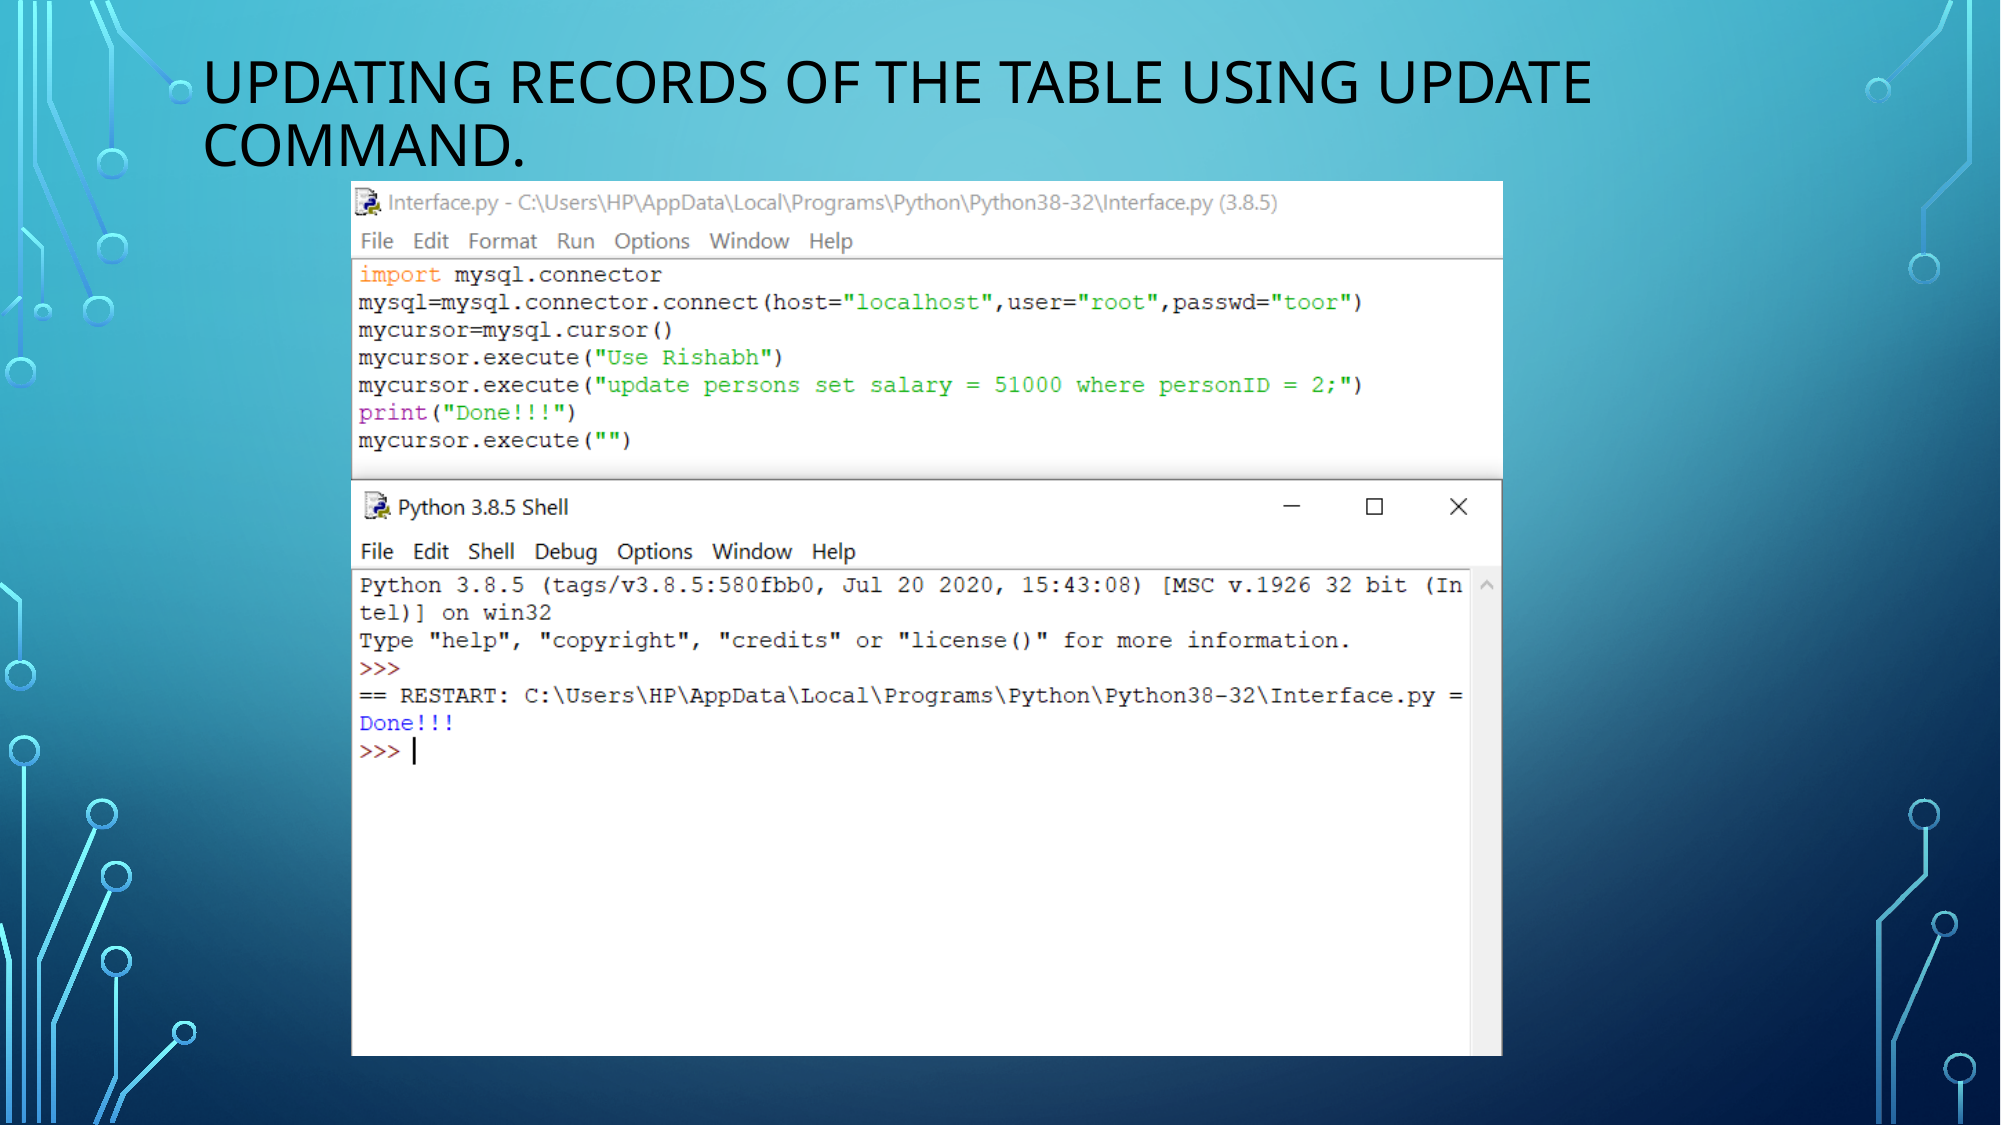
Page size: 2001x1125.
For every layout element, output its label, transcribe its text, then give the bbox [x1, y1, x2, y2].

title Updating records of the table using UPDATE command. [187, 0, 1813, 206]
picture [350, 181, 1504, 1057]
